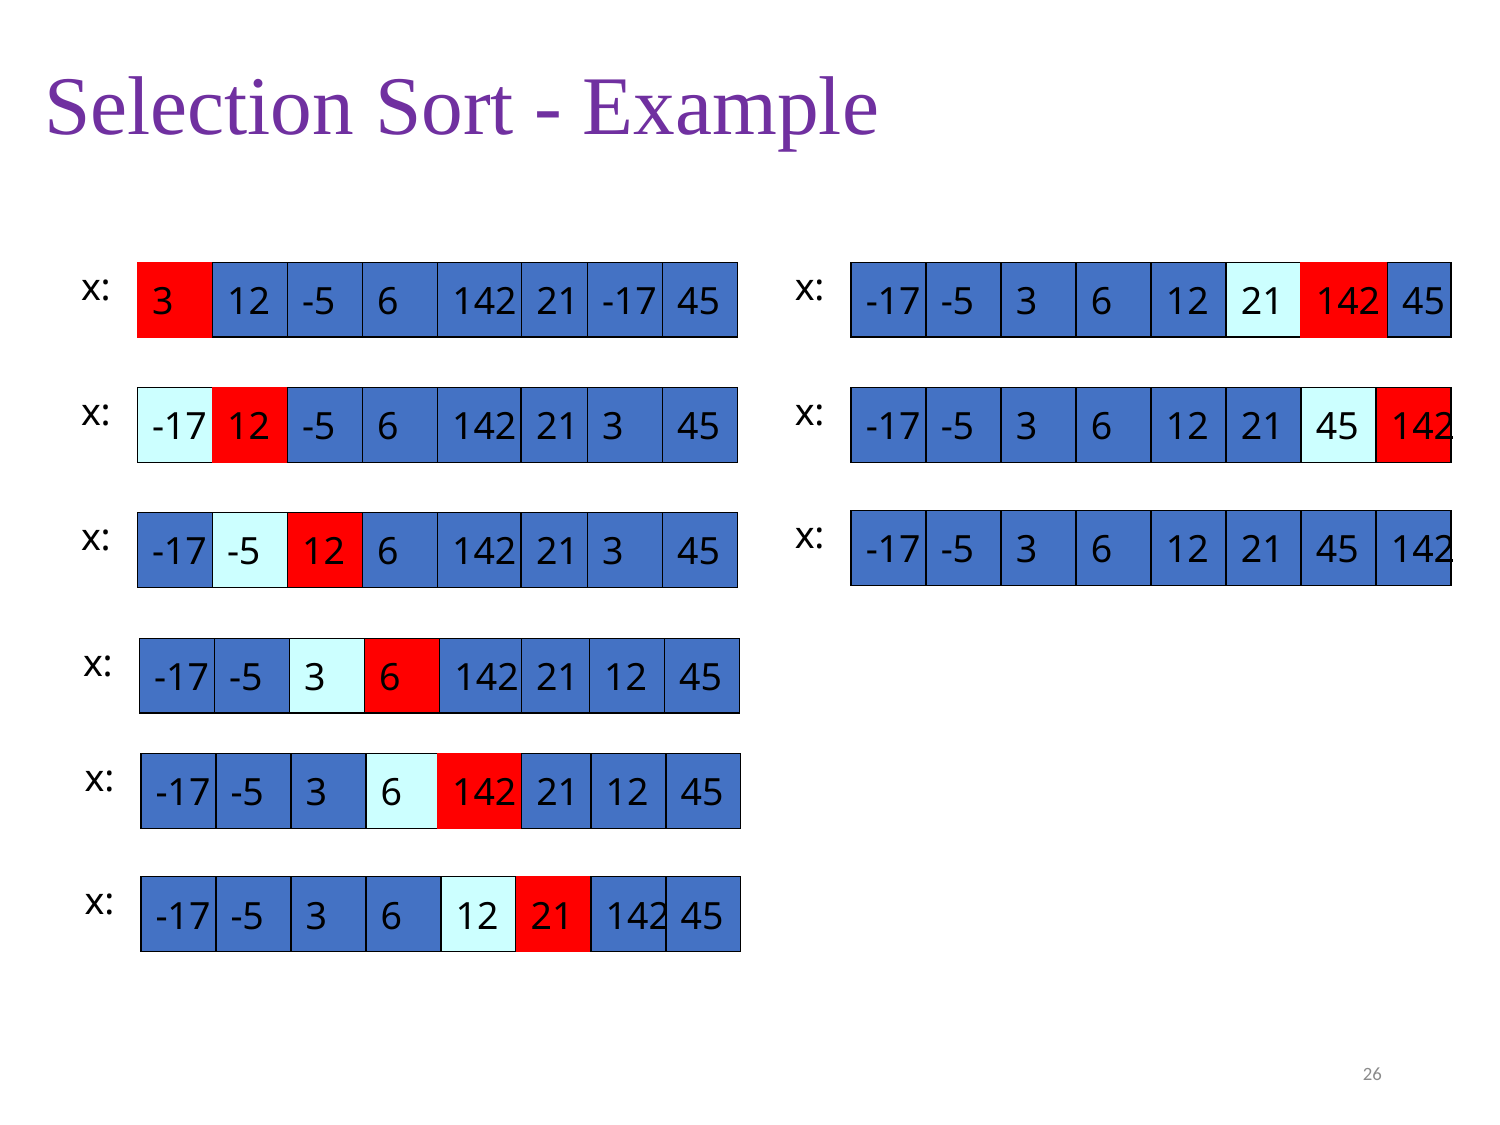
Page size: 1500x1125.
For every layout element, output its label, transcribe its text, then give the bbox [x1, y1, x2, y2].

text_box 21 [521, 262, 587, 338]
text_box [59, 380, 738, 463]
text_box x: [66, 255, 126, 315]
title Selection Sort - Example [29, 30, 1459, 185]
text_box 6 [362, 262, 437, 338]
text_box 12 [212, 262, 287, 338]
text_box -17 [587, 262, 662, 338]
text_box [61, 631, 740, 714]
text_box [63, 869, 741, 952]
text_box -5 [287, 262, 362, 338]
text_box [63, 746, 741, 829]
text_box 45 [662, 262, 738, 338]
slide_number 26 [1059, 1042, 1397, 1103]
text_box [773, 503, 1452, 586]
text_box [773, 255, 1452, 338]
text_box 142 [437, 262, 521, 338]
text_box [773, 380, 1452, 463]
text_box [59, 505, 738, 588]
text_box 3 [137, 262, 212, 338]
